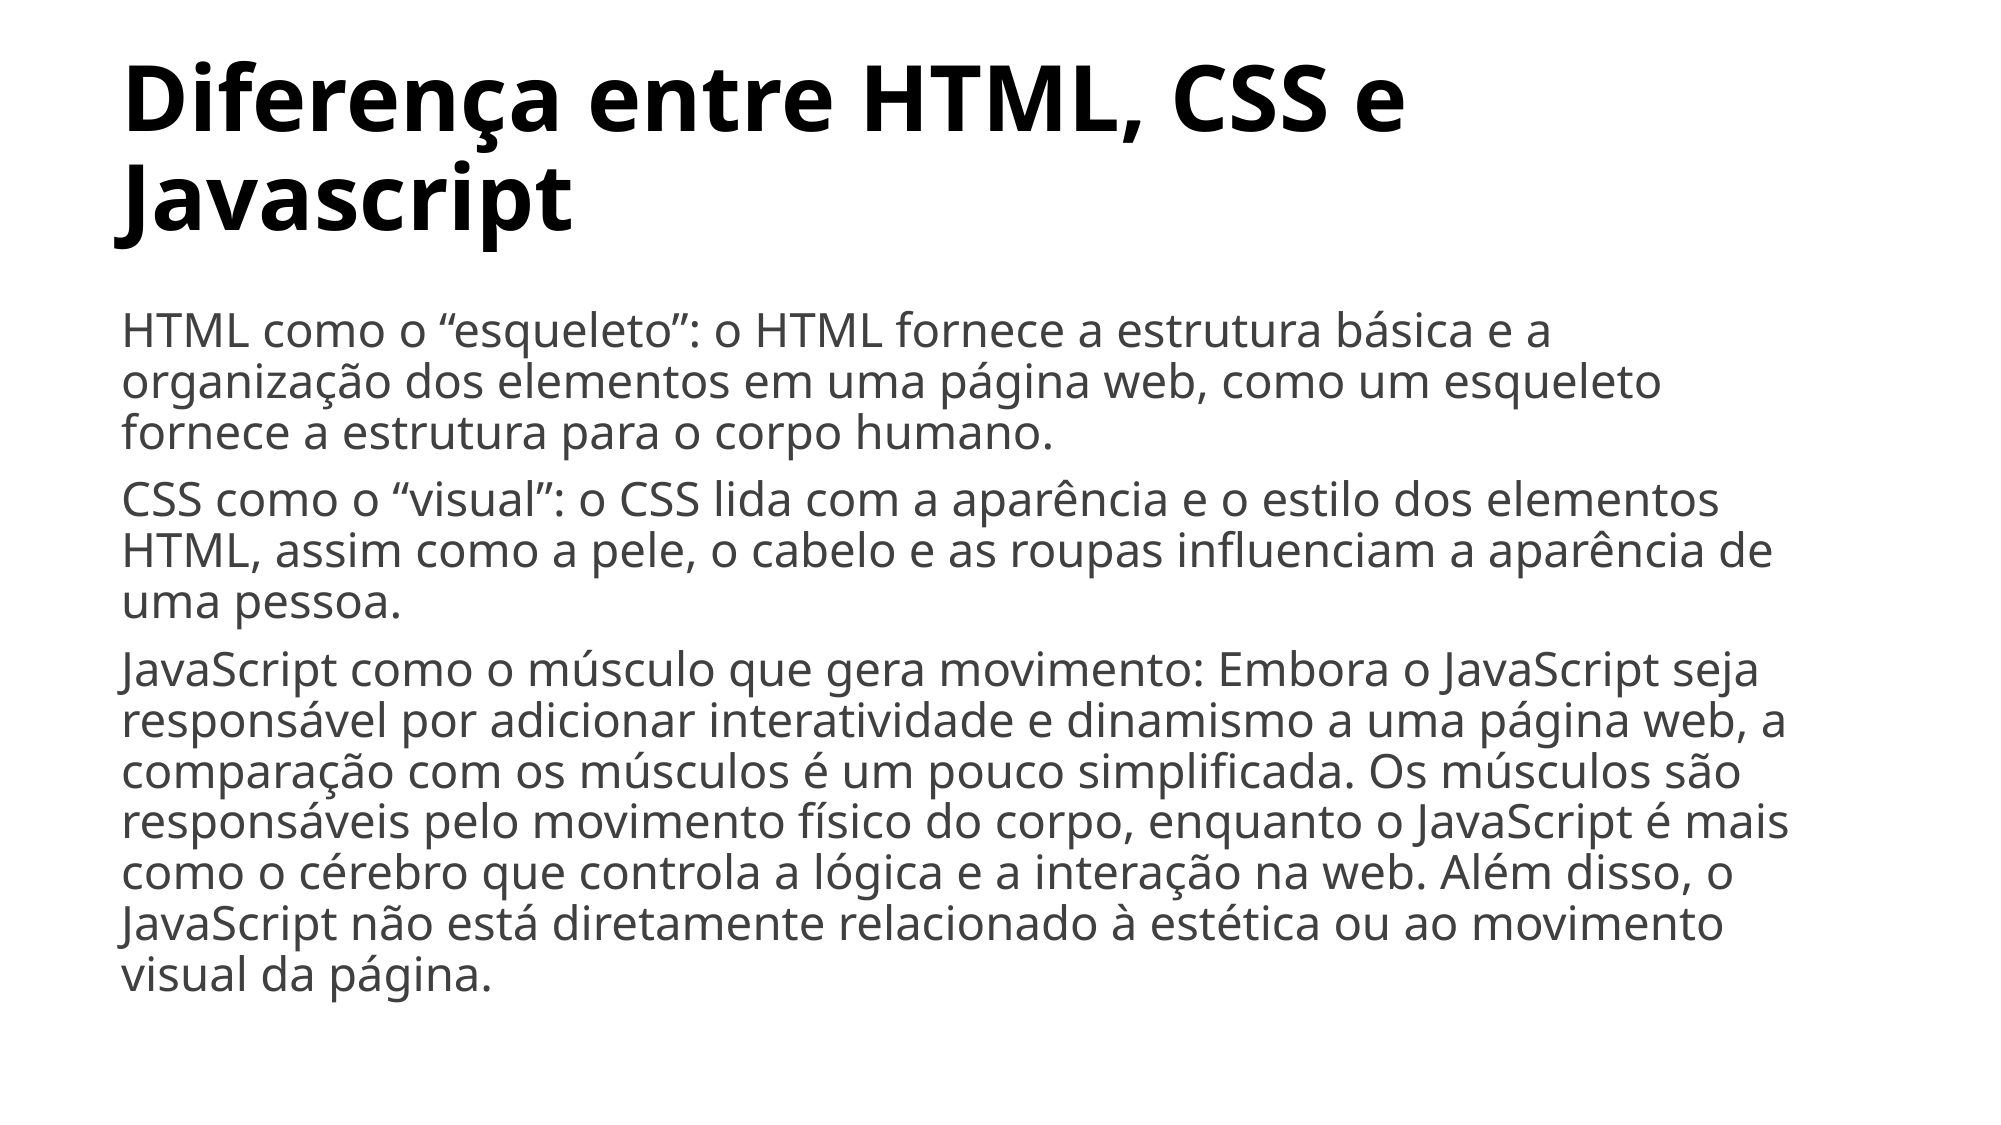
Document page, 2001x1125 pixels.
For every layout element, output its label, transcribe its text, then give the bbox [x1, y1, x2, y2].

title Diferença entre HTML, CSS e Javascript [106, 42, 1832, 260]
list HTML como o “esqueleto”: o HTML fornece a estrutura básica e a organização dos elementos em uma página web, como um esqueleto fornece a estrutura para o corpo humano. CSS como o “visual”: o CSS lida com a aparência e o estilo dos elementos HTML, assim como a pele, o cabelo e as roupas influenciam a aparência de uma pessoa. JavaScript como o músculo que gera movimento: Embora o JavaScript seja responsável por adicionar interatividade e dinamismo a uma página web, a comparação com os músculos é um pouco simplificada. Os músculos são responsáveis pelo movimento físico do corpo, enquanto o JavaScript é mais como o cérebro que controla a lógica e a interação na web. Além disso, o JavaScript não está diretamente relacionado à estética ou ao movimento visual da página. [106, 299, 1832, 1014]
